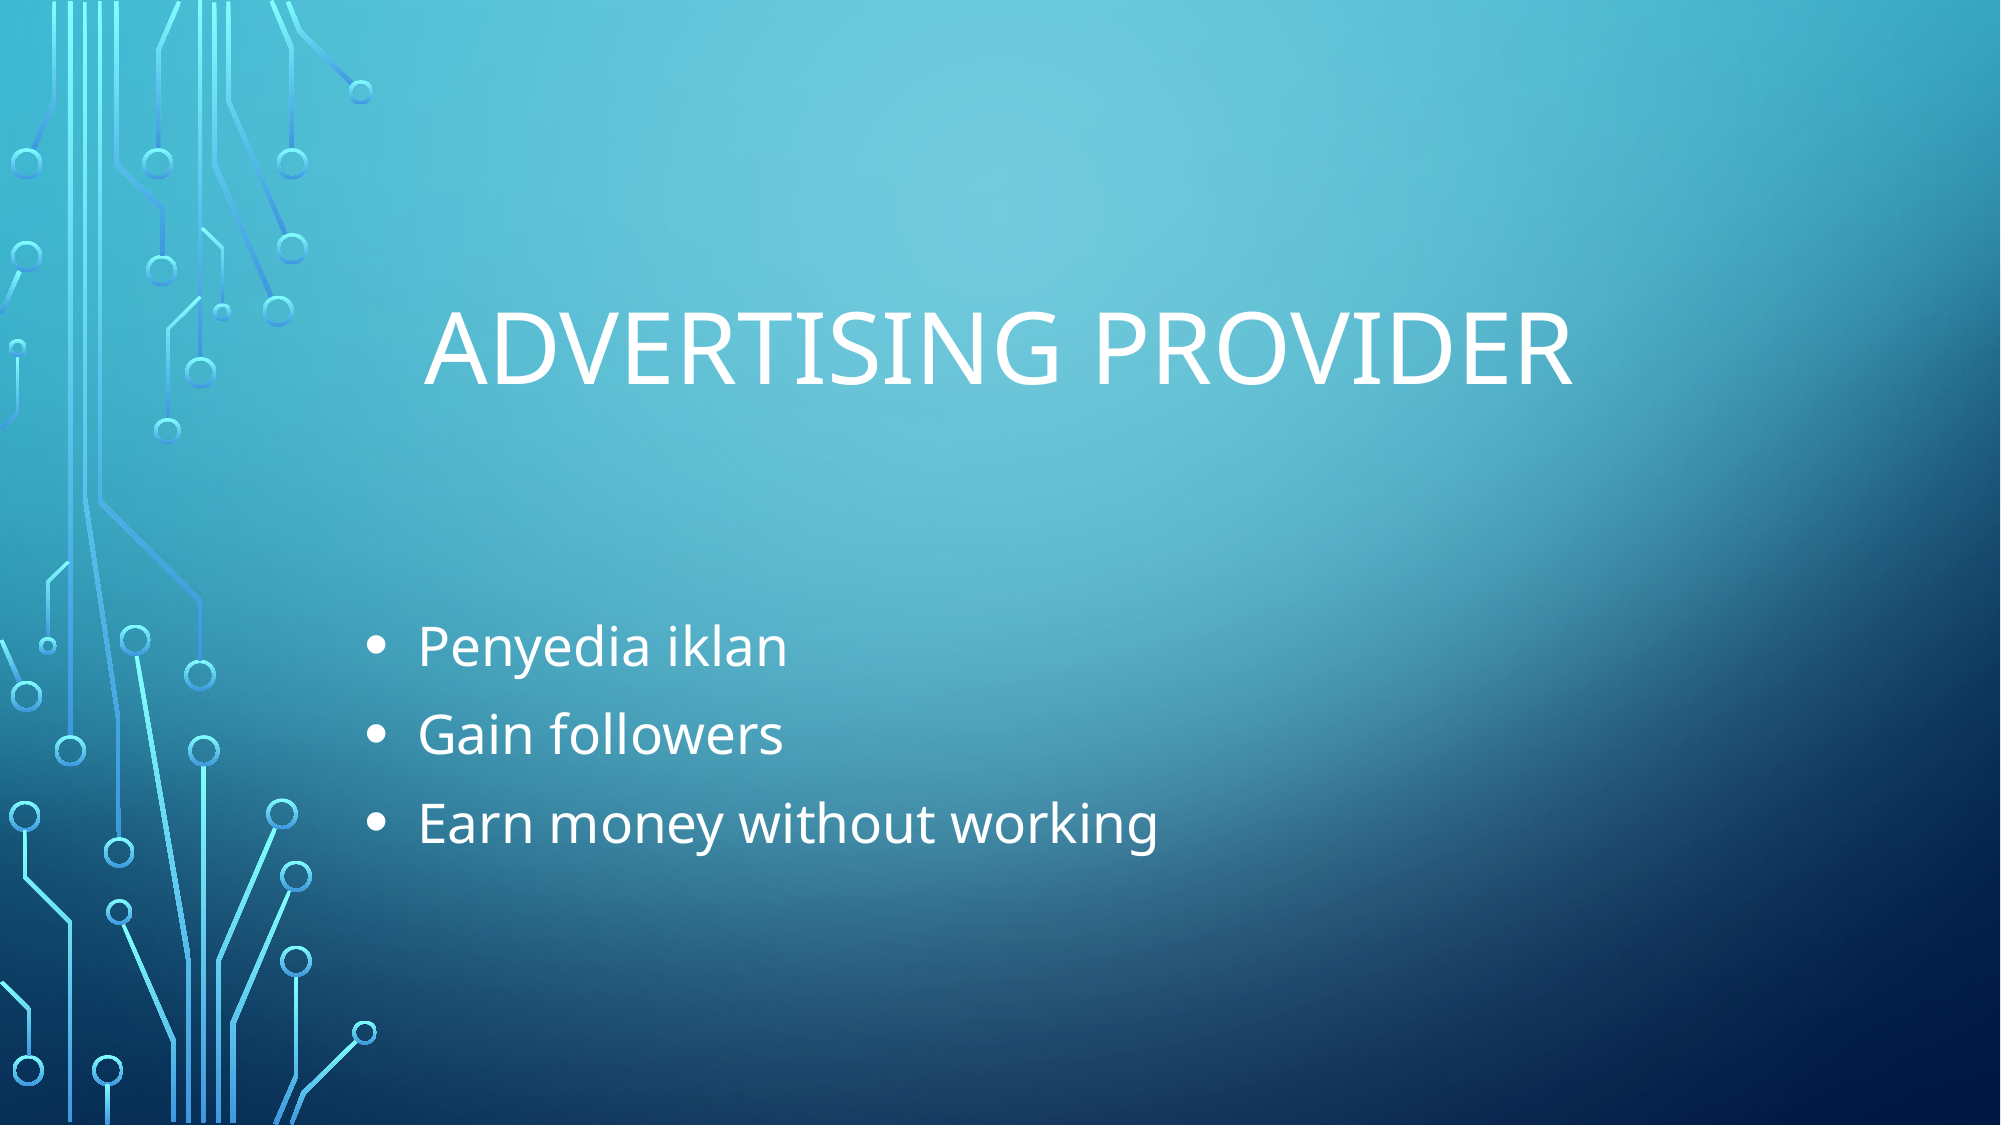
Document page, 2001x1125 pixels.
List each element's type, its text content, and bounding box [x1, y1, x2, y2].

subtitle Penyedia iklan Gain followers Earn money without working [278, 590, 1722, 863]
title Advertising provider [278, 142, 1722, 535]
